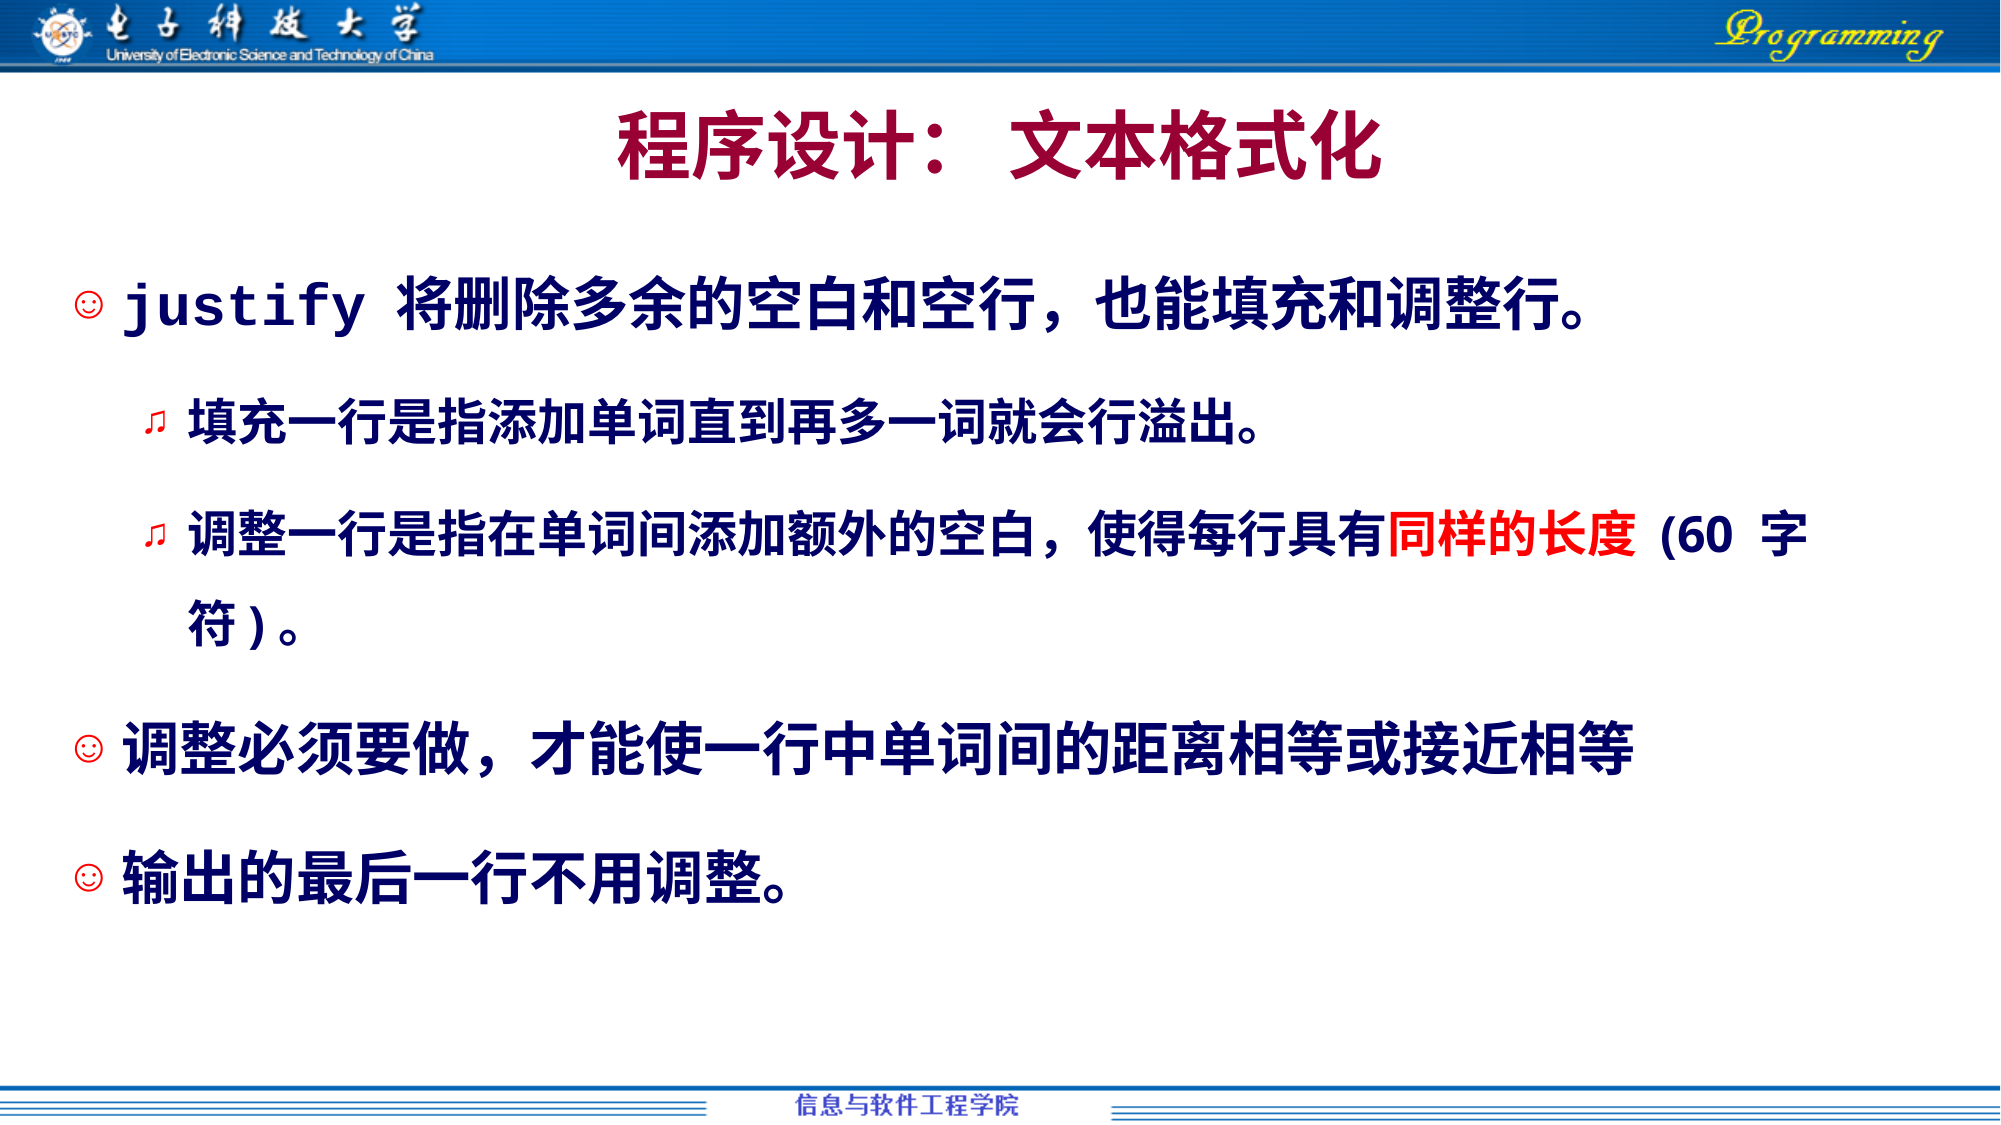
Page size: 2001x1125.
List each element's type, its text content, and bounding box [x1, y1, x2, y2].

list justify 将删除多余的空白和空行，也能填充和调整行。 填充一行是指添加单词直到再多一词就会行溢出。 调整一行是指在单词间添加额外的空白，使得每行具有同样的长度 (60 字符)。 调整必须要做，才能使一行中单词间的距离相等或接近相等 输出的最后一行不用调整。 [50, 224, 1934, 1075]
title 程序设计： 文本格式化 [150, 87, 1850, 200]
picture [0, 0, 2001, 1125]
